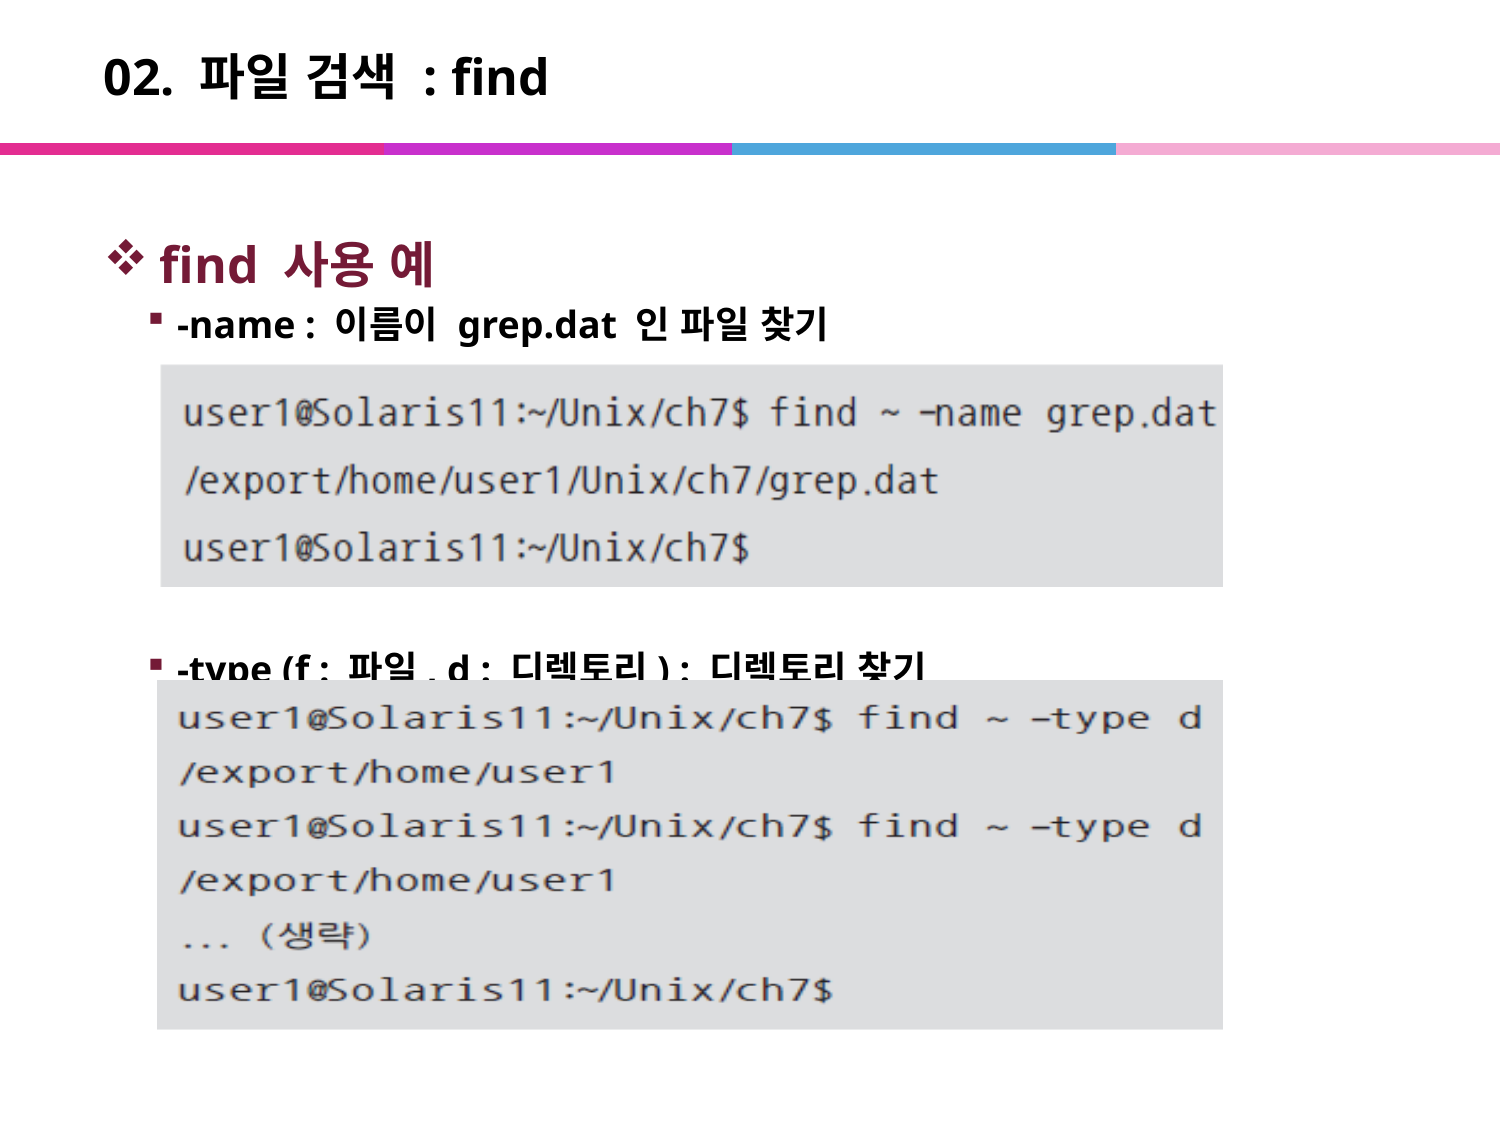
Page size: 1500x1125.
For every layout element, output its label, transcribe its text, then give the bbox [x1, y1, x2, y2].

list find 사용 예 -name : 이름이 grep.dat 인 파일 찾기 -type (f : 파일, d : 디렉토리) : 디렉토리 찾기 [88, 196, 1448, 1083]
picture [157, 361, 1223, 587]
title 02. 파일 검색 : find [88, 30, 1330, 121]
picture [157, 680, 1223, 1036]
